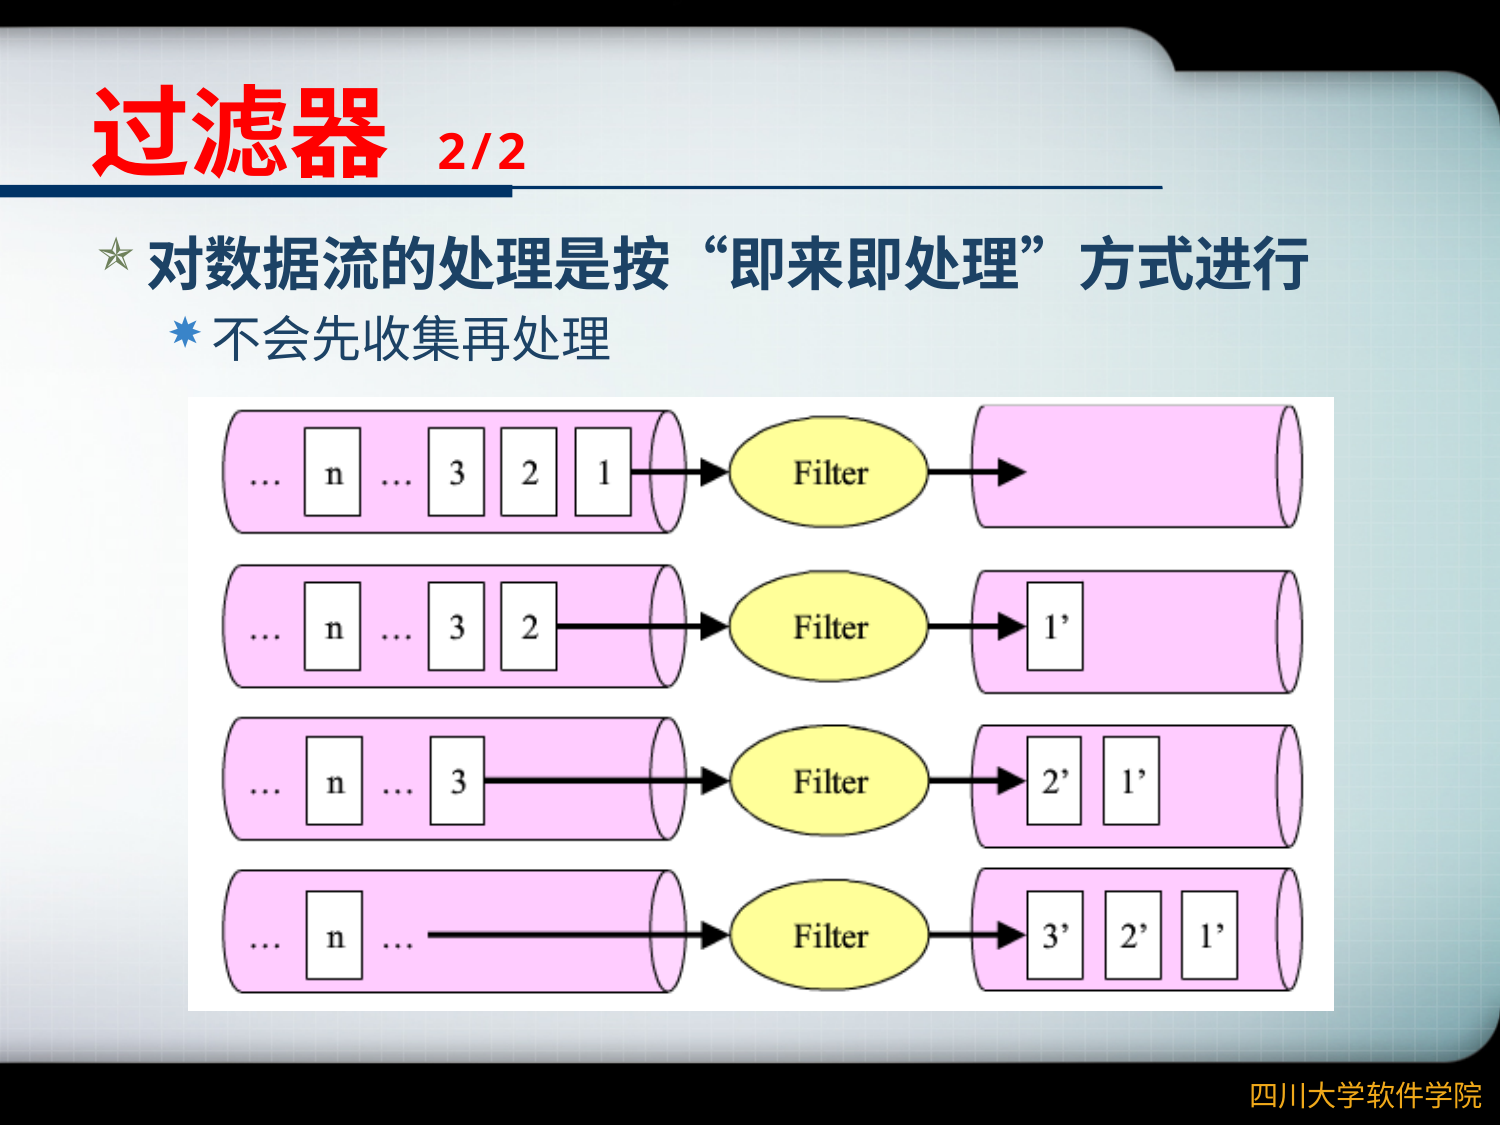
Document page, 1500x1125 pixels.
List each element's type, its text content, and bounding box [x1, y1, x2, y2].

list 对数据流的处理是按“即来即处理”方式进行 不会先收集再处理 [75, 219, 1447, 1059]
picture [0, 0, 1500, 1125]
title 过滤器 2/2 [75, 78, 1447, 180]
